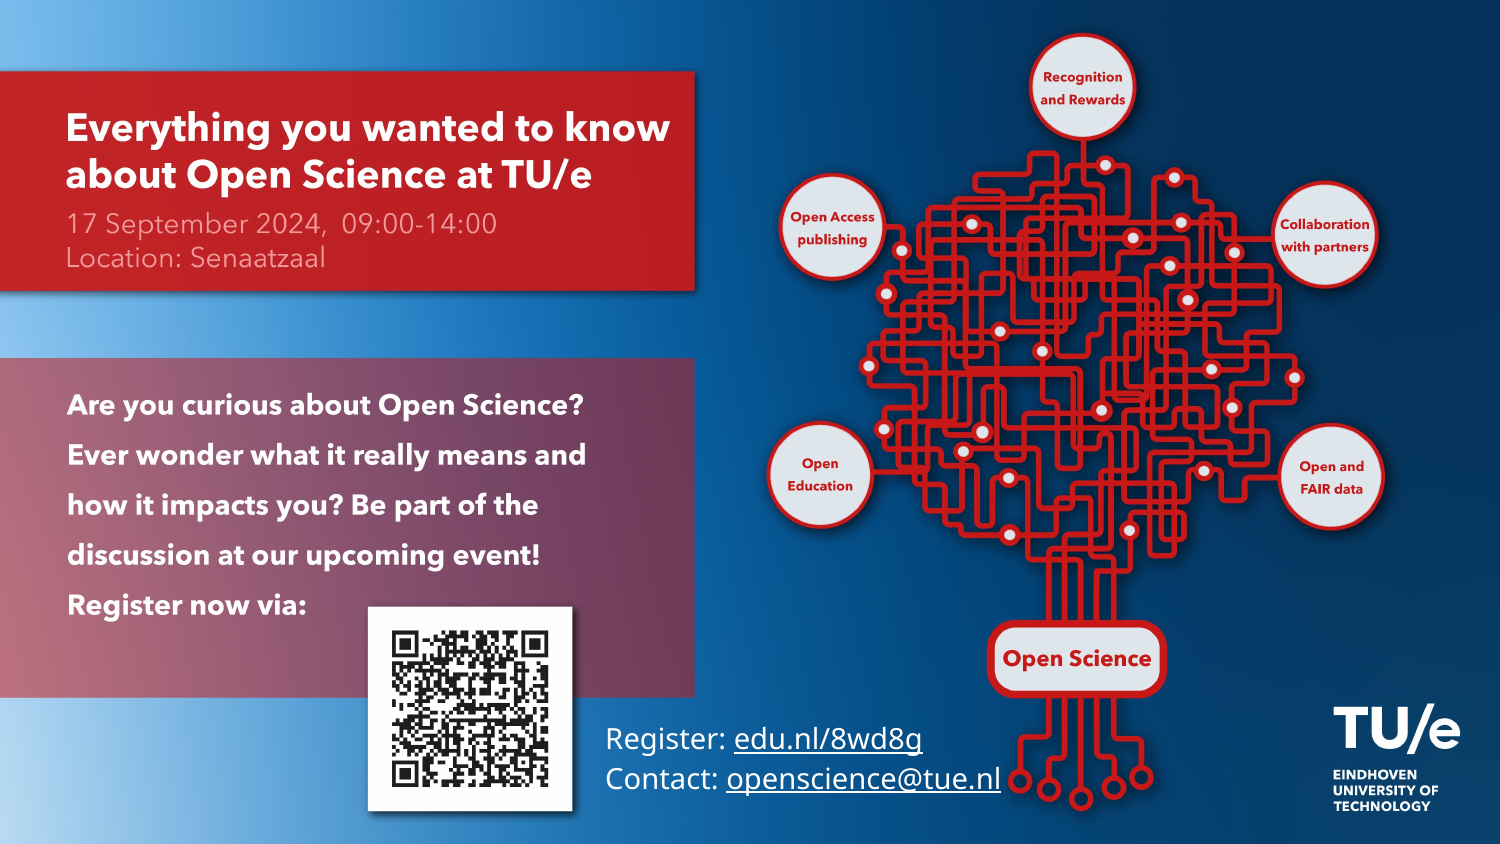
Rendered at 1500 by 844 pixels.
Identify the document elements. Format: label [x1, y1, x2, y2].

list [0, 0, 1500, 844]
